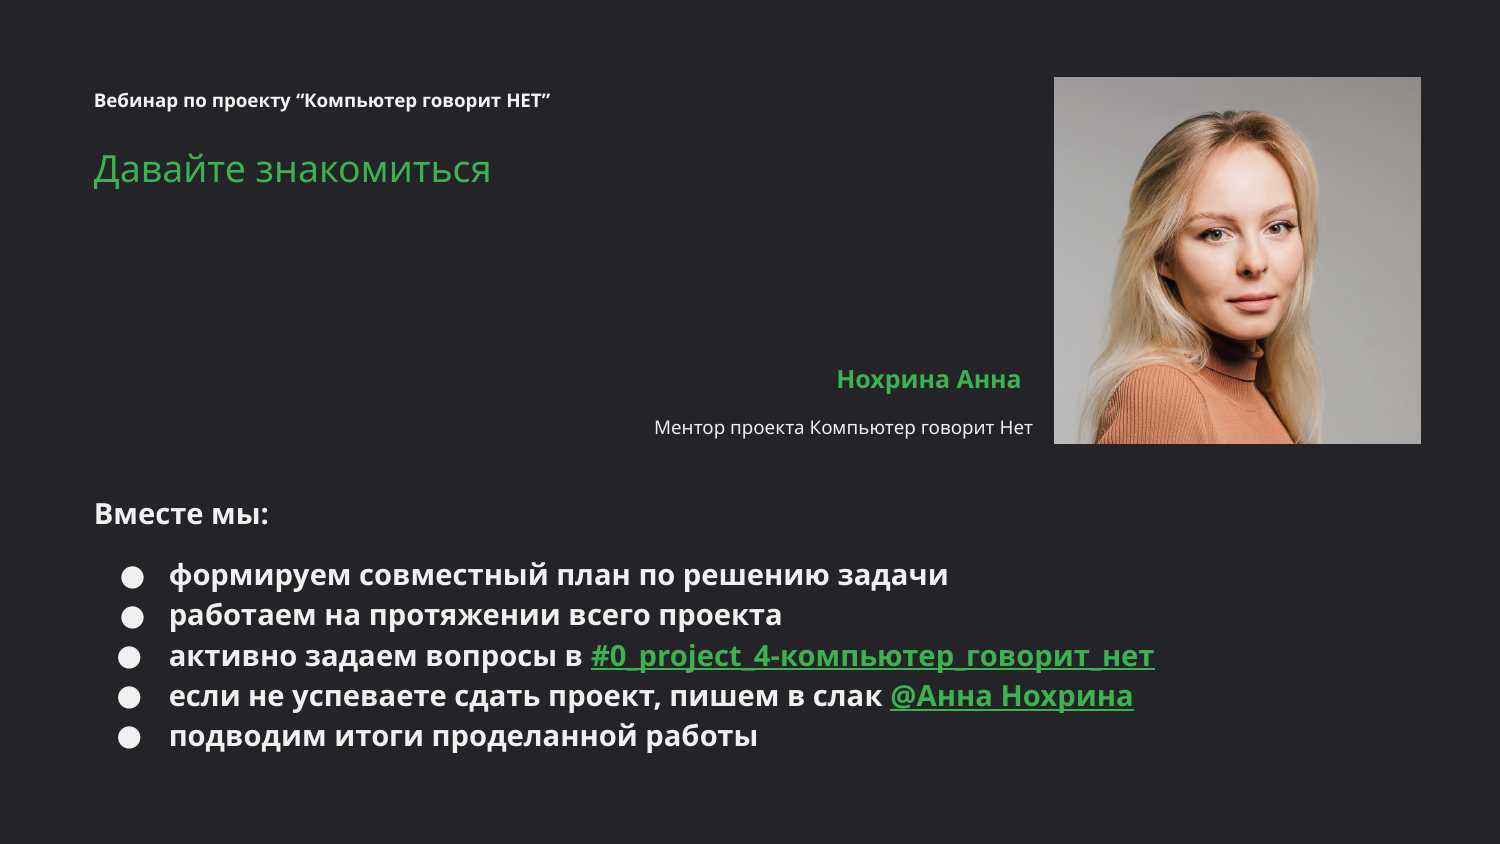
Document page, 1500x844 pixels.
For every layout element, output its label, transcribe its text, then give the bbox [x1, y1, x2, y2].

text_box Нохрина Анна [749, 336, 1037, 409]
picture [1053, 77, 1422, 445]
text_box Вебинар по проекту “Компьютер говорит НЕТ” [93, 77, 718, 123]
text_box Давайте знакомиться [93, 130, 950, 243]
text_box Ментор проекта Компьютер говорит Нет [555, 391, 1048, 453]
text_box Вместе мы: формируем совместный план по решению задачи работаем на протяжении всего проекта активно задаем вопросы в #0_project_4-компьютер_говорит_нет если не успеваете сдать проект, пишем в слак @Анна Нохрина подводим итоги проделанной работы [93, 490, 1331, 718]
